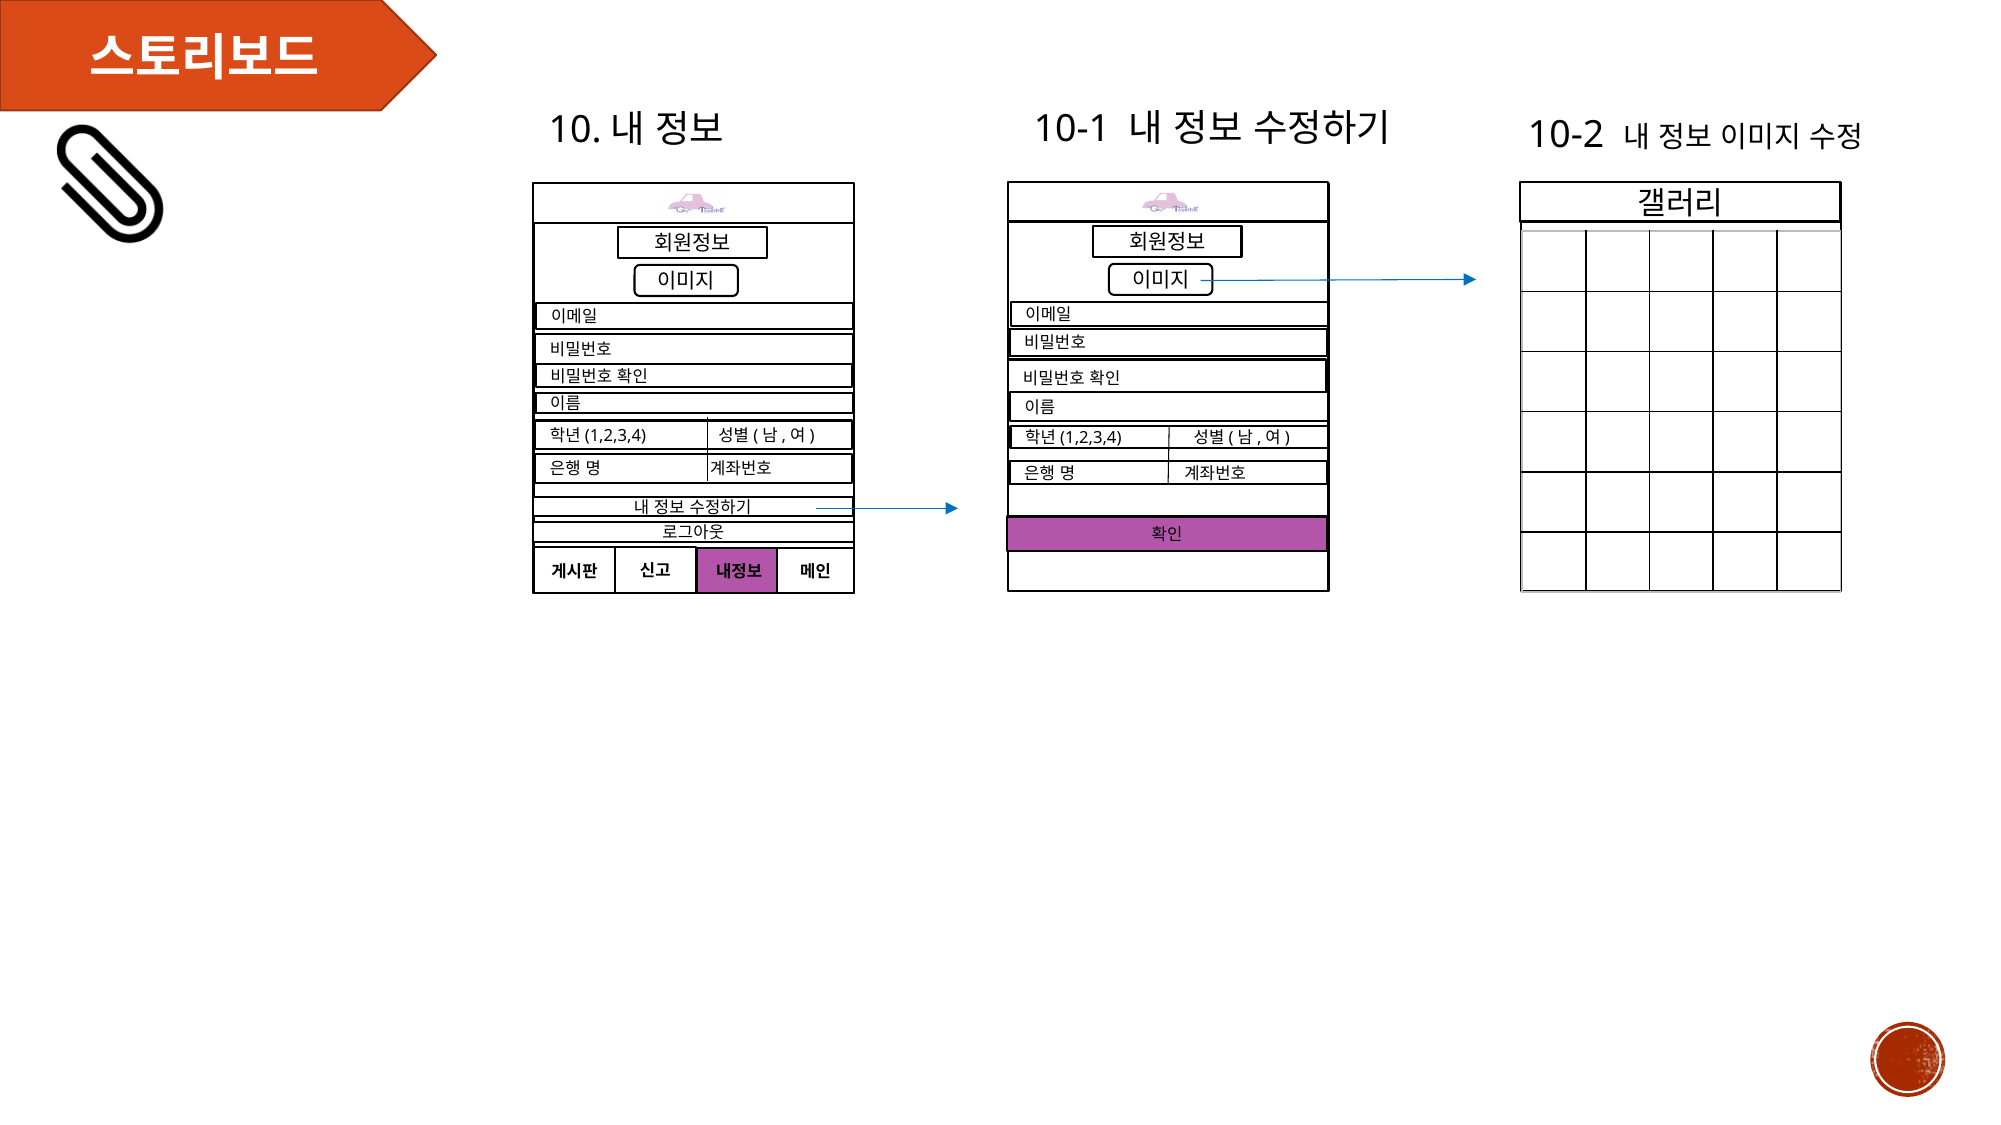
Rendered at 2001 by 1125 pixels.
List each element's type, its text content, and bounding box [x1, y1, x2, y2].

table_cell [1778, 473, 1840, 531]
text_box 10-1 내 정보 수정하기 [1018, 96, 1407, 157]
table_cell [1778, 533, 1840, 591]
picture [665, 189, 727, 216]
text_box 내 정보 수정하기 [532, 496, 854, 517]
text_box 메인 [776, 547, 855, 594]
table_cell [1714, 533, 1776, 591]
text_box 비밀번호 [534, 333, 854, 365]
table_cell [1587, 292, 1649, 351]
text_box 이메일 [1010, 301, 1329, 327]
text_box 내정보 [697, 547, 776, 594]
text_box 비밀번호 확인 [535, 363, 853, 388]
text_box 회원정보 [617, 226, 768, 259]
table_header [1587, 232, 1649, 291]
table_cell [1523, 412, 1585, 471]
table_cell [1650, 352, 1712, 411]
text_box 10.내 정보 [533, 97, 751, 158]
table_cell [1650, 533, 1712, 591]
text_box [532, 182, 855, 224]
table_cell [1714, 292, 1776, 351]
text_box 로그아웃 [532, 521, 855, 543]
text_box [1520, 223, 1842, 592]
text_box 은행 명 계좌번호 [1008, 460, 1328, 485]
picture [36, 110, 187, 261]
table_cell [1650, 473, 1712, 531]
table_cell [1778, 352, 1840, 411]
table_cell [1587, 352, 1649, 411]
text_box 회원정보 [1092, 225, 1243, 258]
text_box [532, 509, 855, 521]
text_box 이름 [1009, 391, 1329, 422]
table_cell [1714, 412, 1776, 471]
text_box [1007, 182, 1330, 592]
text_box 비밀번호 [1008, 328, 1328, 357]
text_box 비밀번호 확인 [1007, 358, 1327, 398]
table_cell [1714, 473, 1776, 531]
text_box 학년(1,2,3,4) 성별(남,여) [534, 419, 707, 450]
table_header [1714, 232, 1776, 291]
table_cell [1714, 352, 1776, 411]
table_header [1650, 232, 1712, 291]
picture [1139, 188, 1201, 215]
text_box [1007, 181, 1329, 223]
table_header [1778, 232, 1840, 291]
text_box 확인 [1006, 515, 1328, 552]
table_cell [1587, 473, 1649, 531]
text_box 은행 명 계좌번호 [534, 453, 853, 484]
table_cell [1523, 533, 1585, 591]
table_cell [1587, 533, 1649, 591]
text_box 갤러리 [1519, 181, 1842, 223]
text_box 10-2 내 정보 이미지 수정 [1513, 102, 1879, 162]
table_cell [1523, 292, 1585, 351]
text_box 학년(1,2,3,4) 성별(남,여) [708, 419, 853, 450]
table_cell [1778, 292, 1840, 351]
table_cell [1778, 412, 1840, 471]
text_box 이미지 [1107, 262, 1214, 296]
table_cell [1523, 473, 1585, 531]
text_box 게시판 [532, 546, 614, 594]
table_cell [1650, 412, 1712, 471]
table_header [1523, 232, 1585, 291]
text_box 이미지 [633, 263, 739, 298]
text_box 신고 [614, 546, 697, 594]
text_box 스토리보드 [0, 0, 437, 112]
table_cell [1587, 412, 1649, 471]
table_cell [1650, 292, 1712, 351]
text_box 이메일 [535, 302, 854, 330]
text_box 학년(1,2,3,4) 성별(남,여) [1009, 425, 1329, 449]
text_box [532, 224, 855, 508]
table_cell [1523, 352, 1585, 411]
text_box 이름 [534, 392, 854, 414]
text_box [532, 543, 855, 547]
